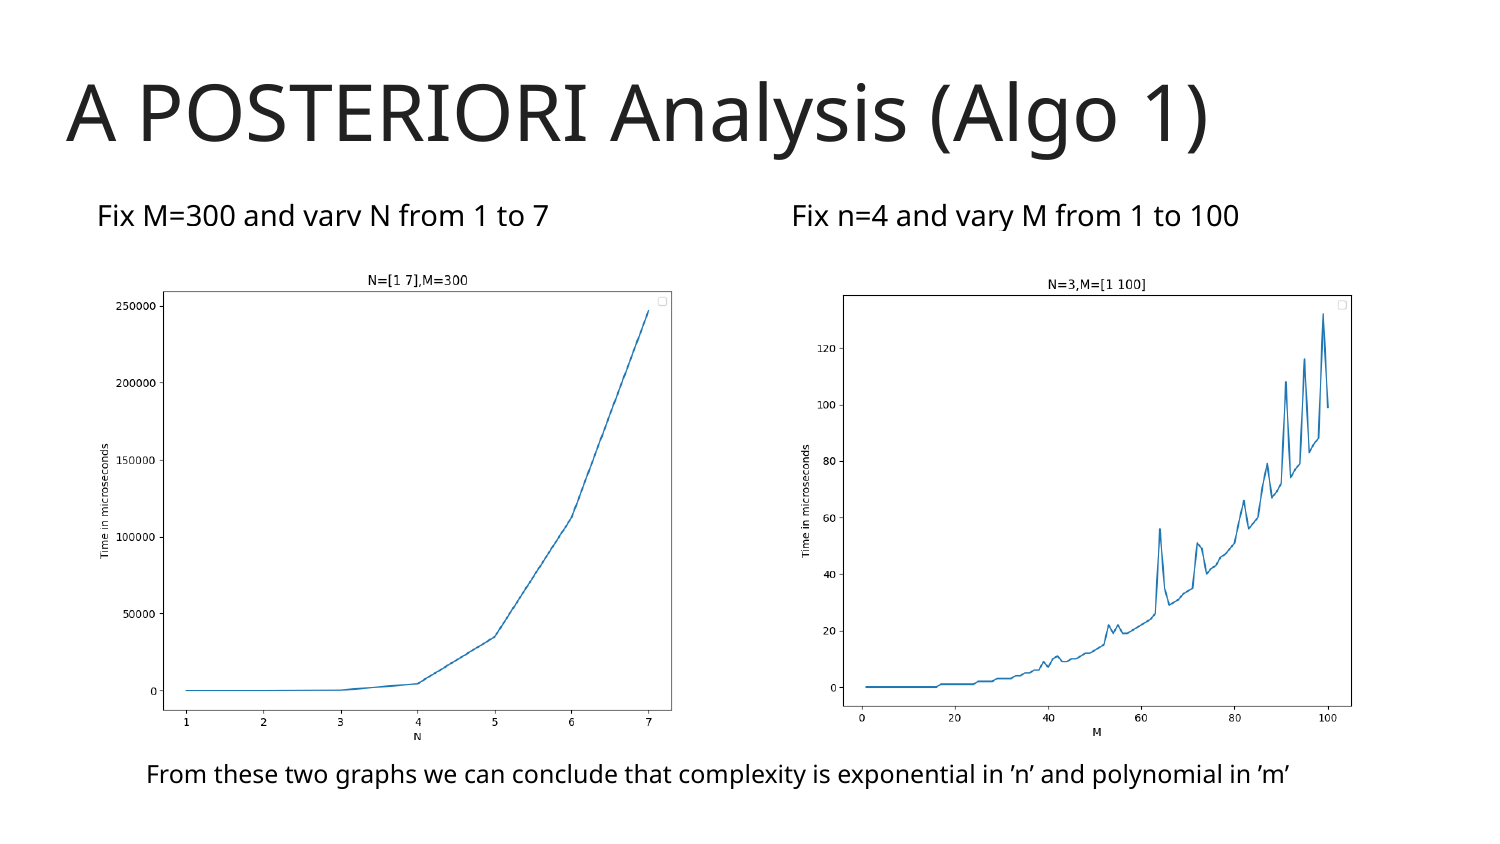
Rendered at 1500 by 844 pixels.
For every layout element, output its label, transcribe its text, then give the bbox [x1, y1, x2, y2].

picture [81, 225, 738, 770]
text_box Fix M=300 and vary N from 1 to 7 [81, 182, 686, 225]
text_box Fix n=4 and vary M from 1 to 100 [776, 182, 1449, 248]
title A POSTERIORI Analysis (Algo 1) [51, 48, 1449, 180]
text_box From these two graphs we can conclude that complexity is exponential in ’n’ and polynomial in ’m’ [130, 743, 1375, 804]
picture [760, 231, 1417, 764]
